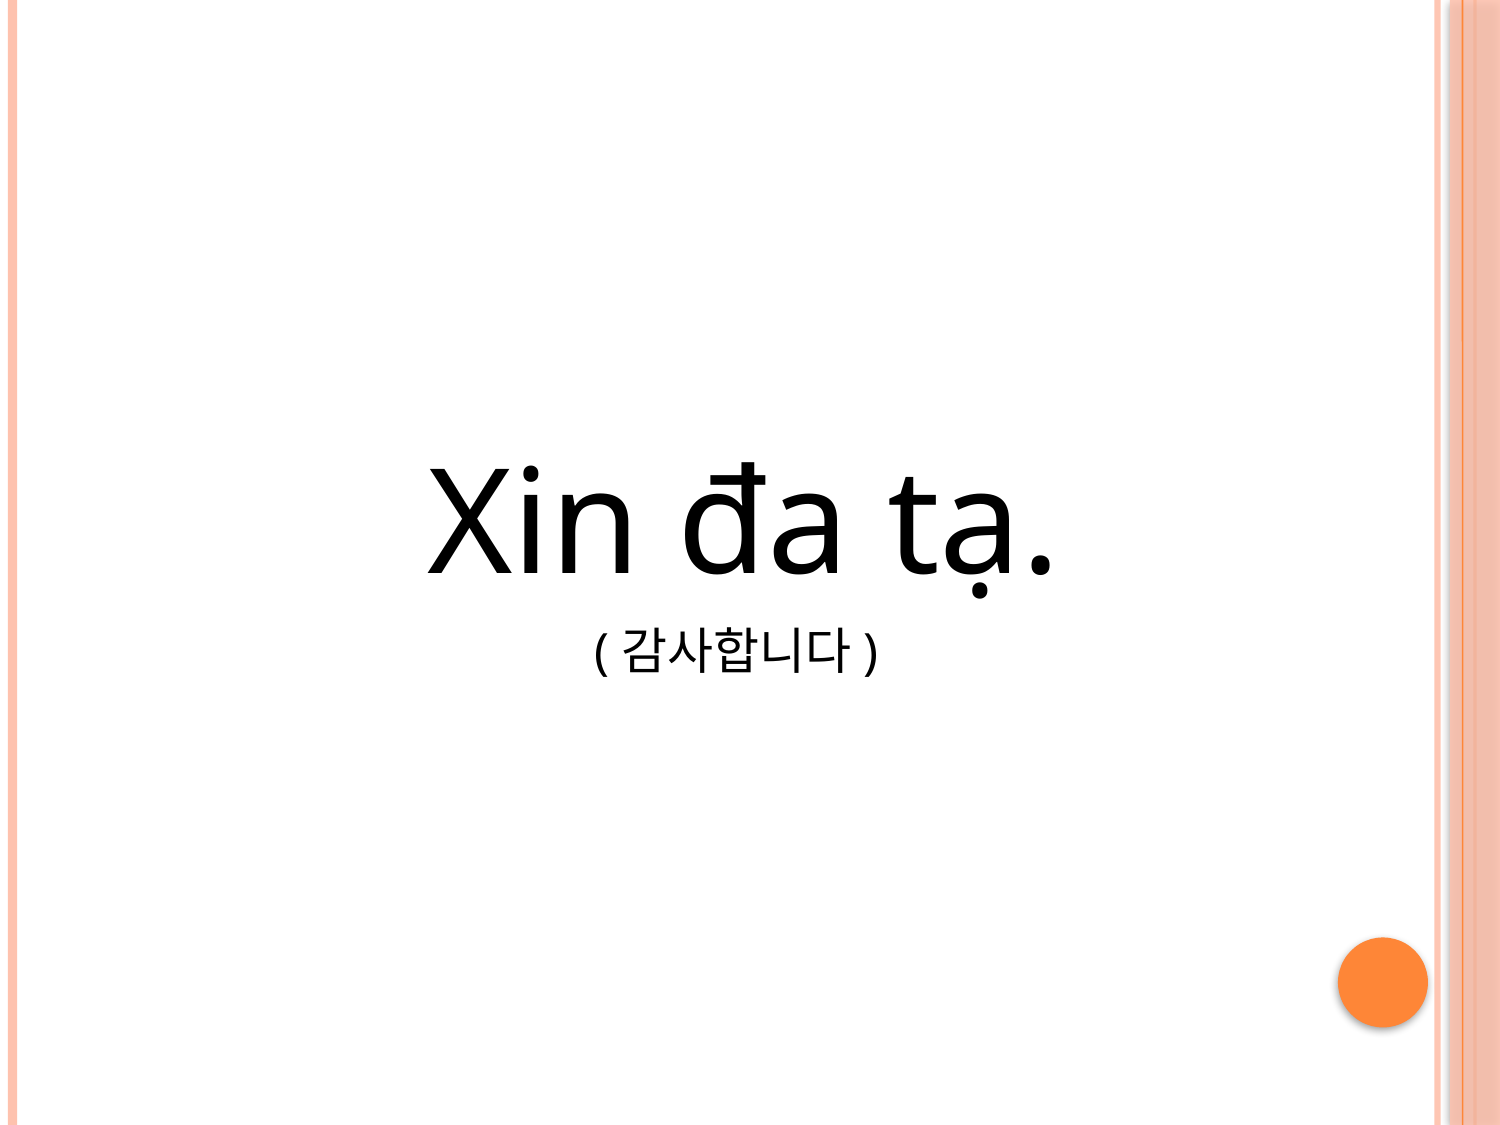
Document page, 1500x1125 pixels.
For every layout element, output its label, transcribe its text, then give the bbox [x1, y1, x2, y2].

text_box Xin đa tạ. [336, 420, 1152, 611]
text_box (감사합니다) [499, 612, 973, 688]
